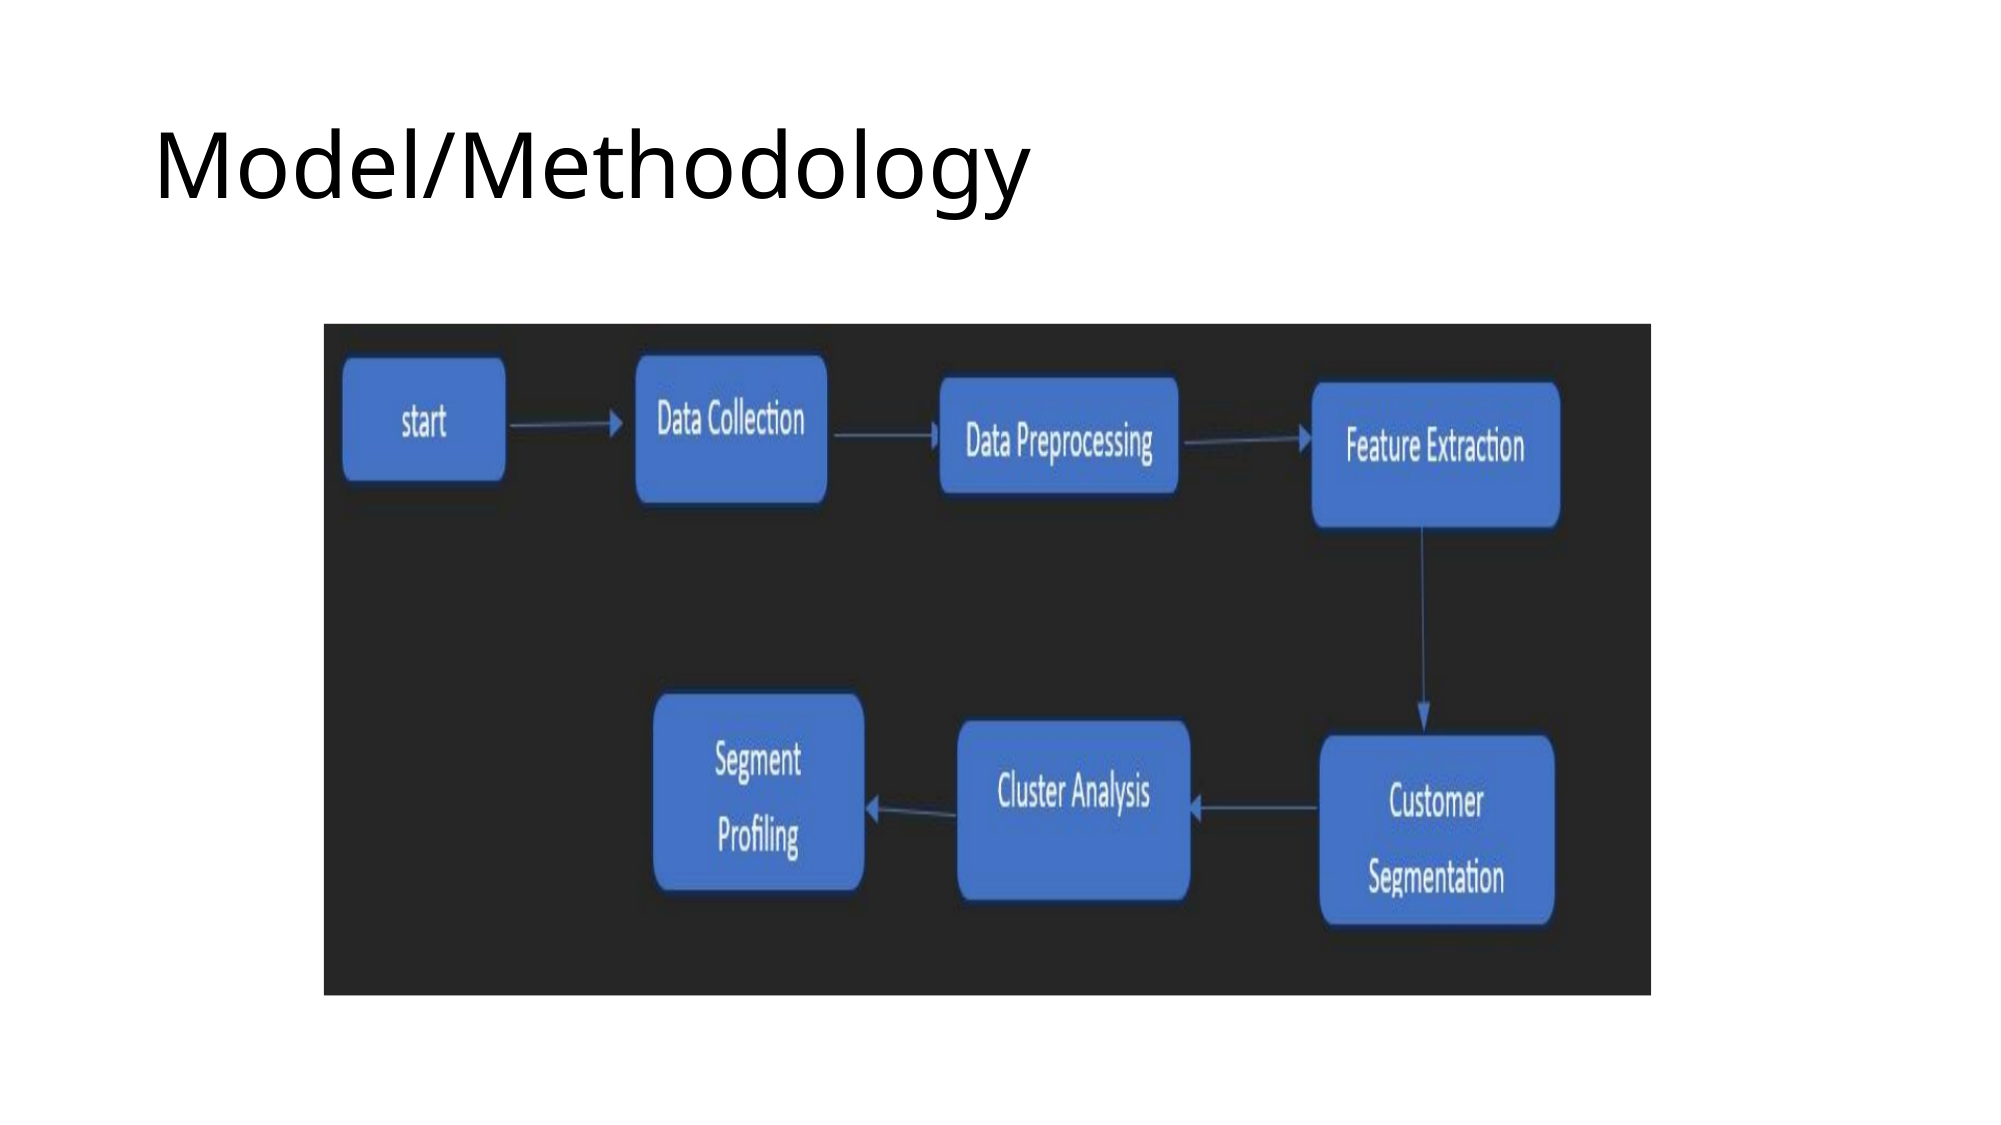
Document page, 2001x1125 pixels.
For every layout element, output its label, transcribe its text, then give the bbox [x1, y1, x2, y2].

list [300, 304, 1699, 1009]
title Model/Methodology [137, 59, 1863, 278]
